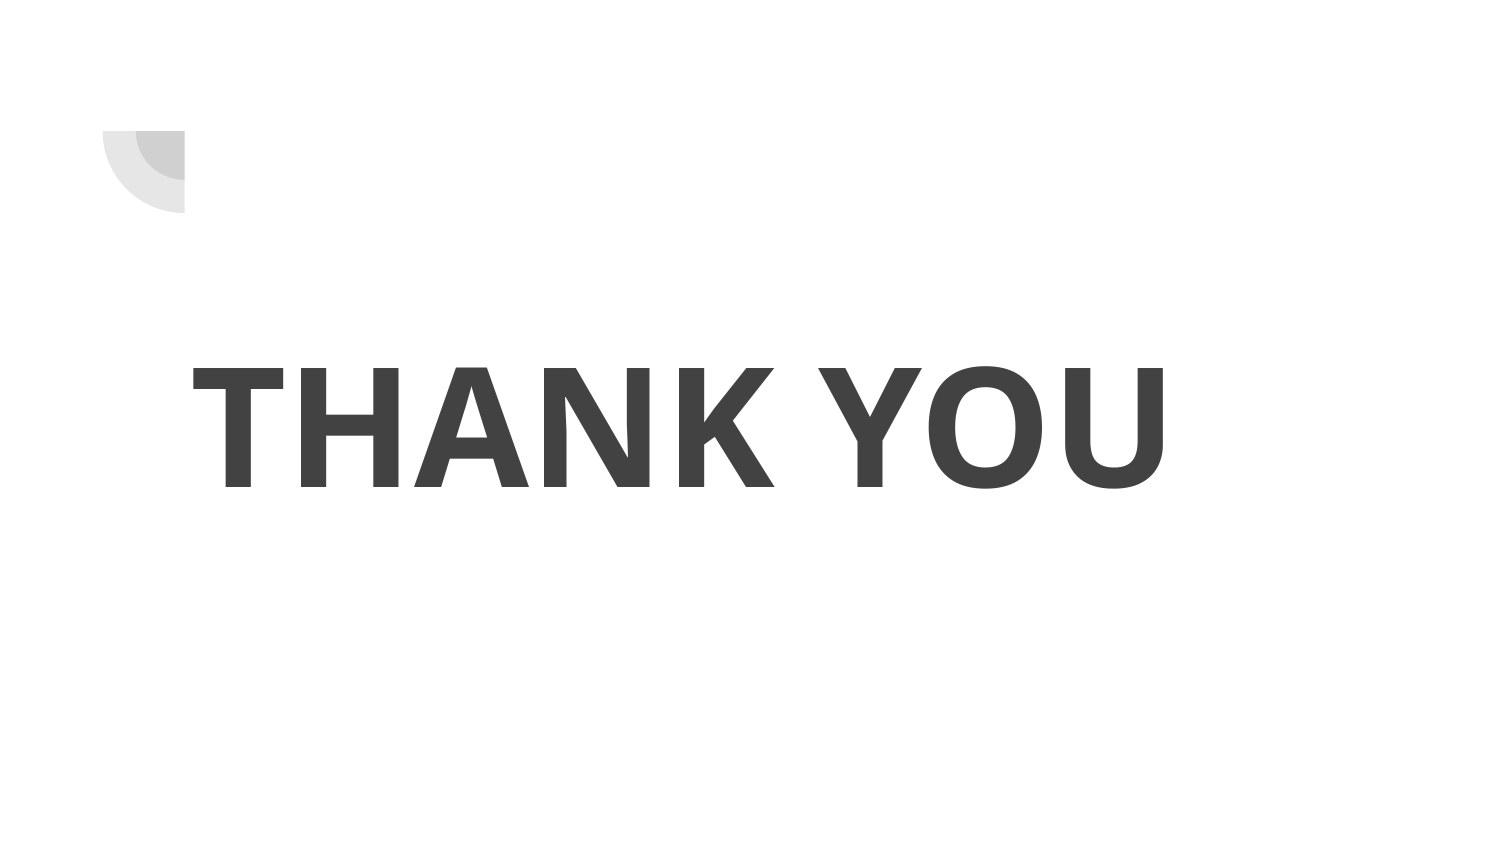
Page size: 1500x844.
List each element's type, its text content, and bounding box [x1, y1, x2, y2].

list . [213, 326, 1368, 744]
title THANK YOU [39, 305, 1329, 563]
